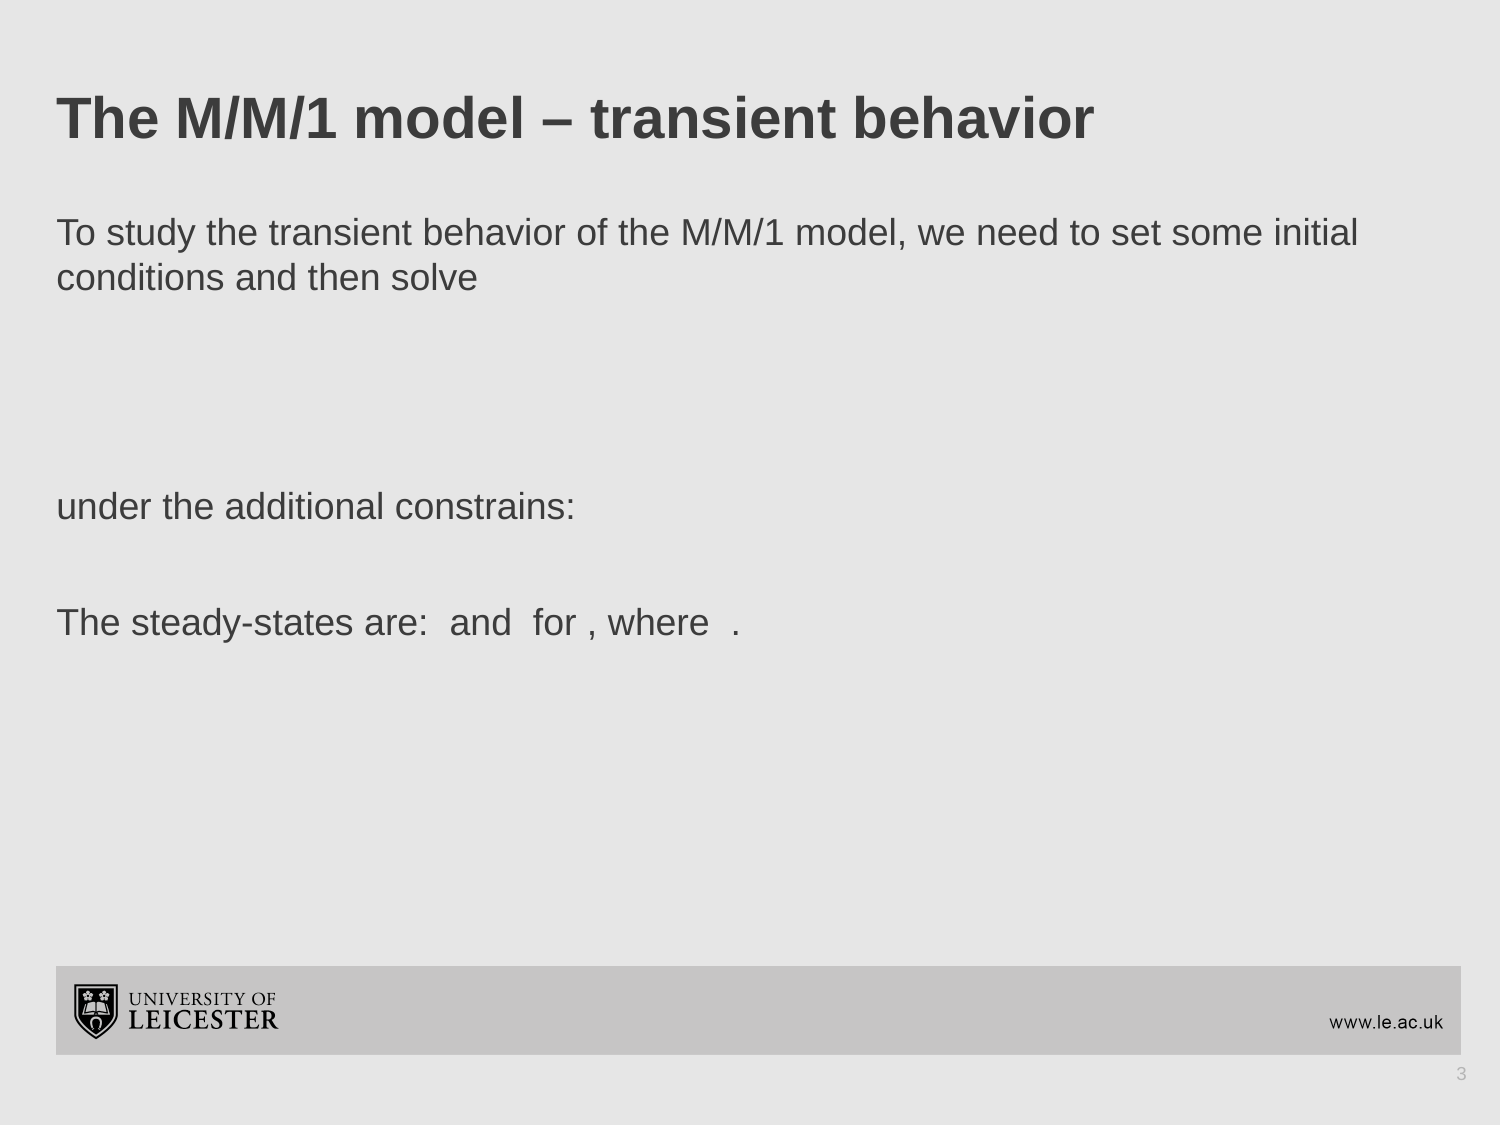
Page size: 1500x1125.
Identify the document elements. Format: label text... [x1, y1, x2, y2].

slide_number 3 [1144, 1042, 1482, 1103]
picture [56, 966, 1461, 1055]
title The M/M/1 model – transient behavior [56, 80, 1442, 151]
